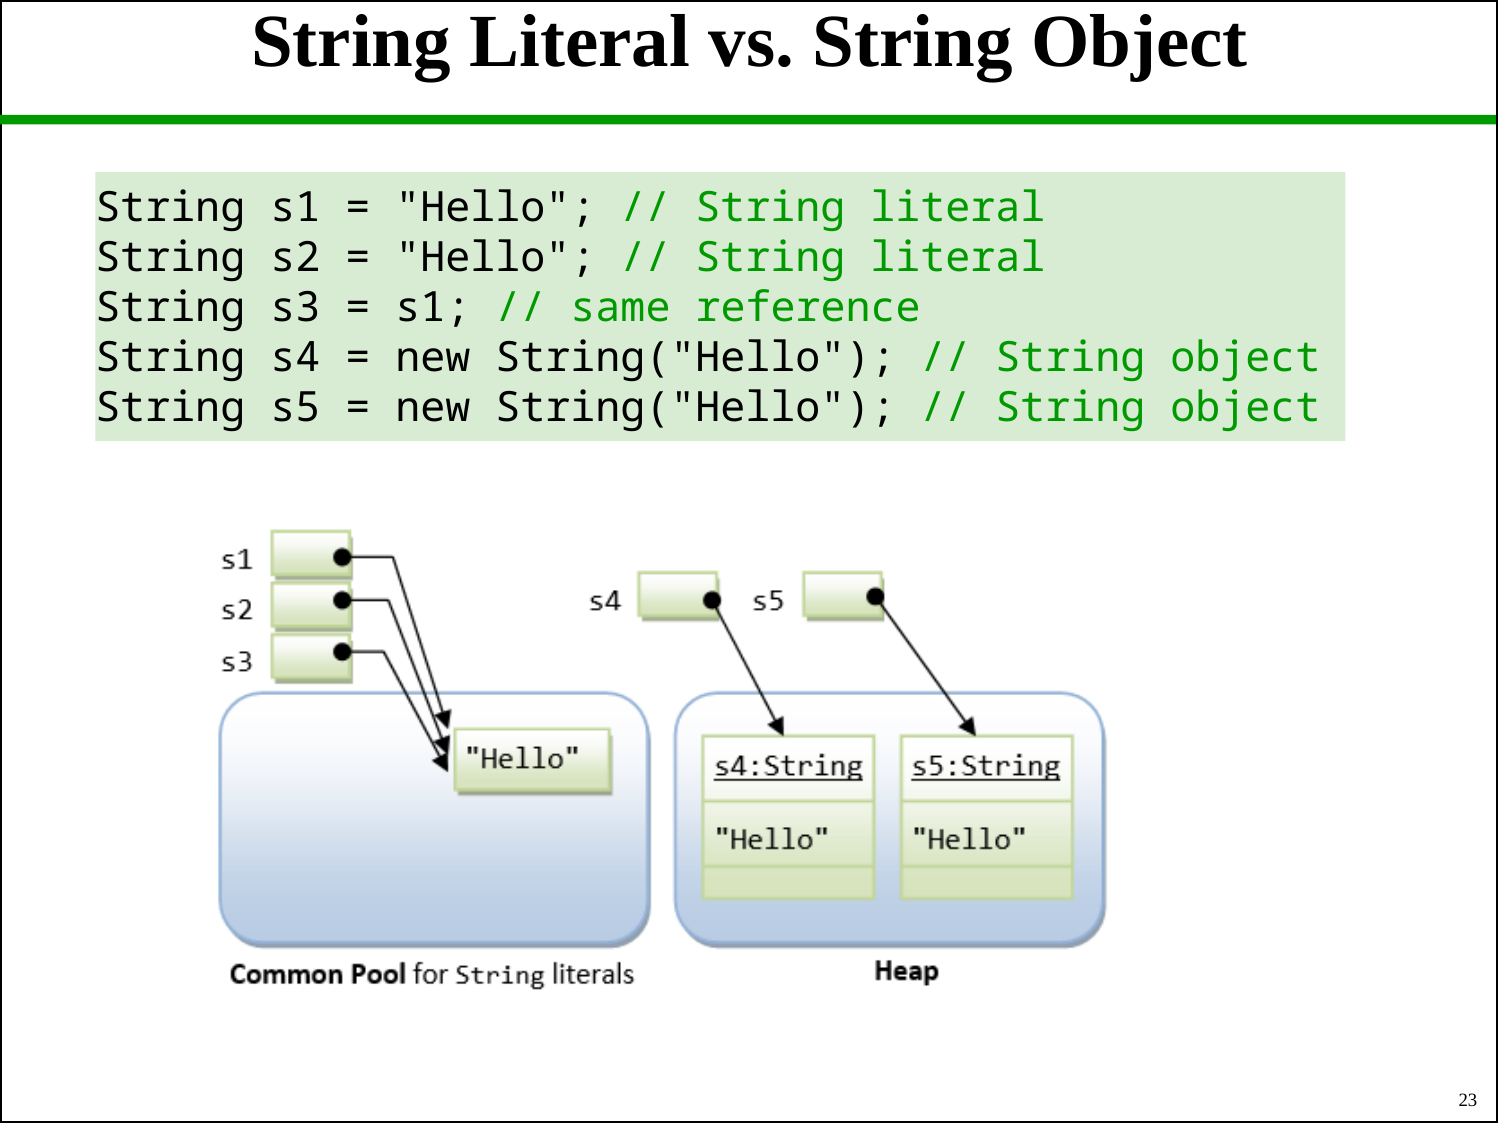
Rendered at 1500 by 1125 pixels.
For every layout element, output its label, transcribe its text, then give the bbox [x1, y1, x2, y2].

picture [190, 519, 1127, 1011]
title String Literal vs. String Object [7, 15, 1493, 159]
slide_number 23 [1179, 1074, 1493, 1119]
text_box String s1 = "Hello"; // String literal String s2 = "Hello"; // String literal String s3 = s1; // same reference String s4 = new String("Hello"); // String object String s5 = new String("Hello"); // String object [95, 172, 1346, 442]
